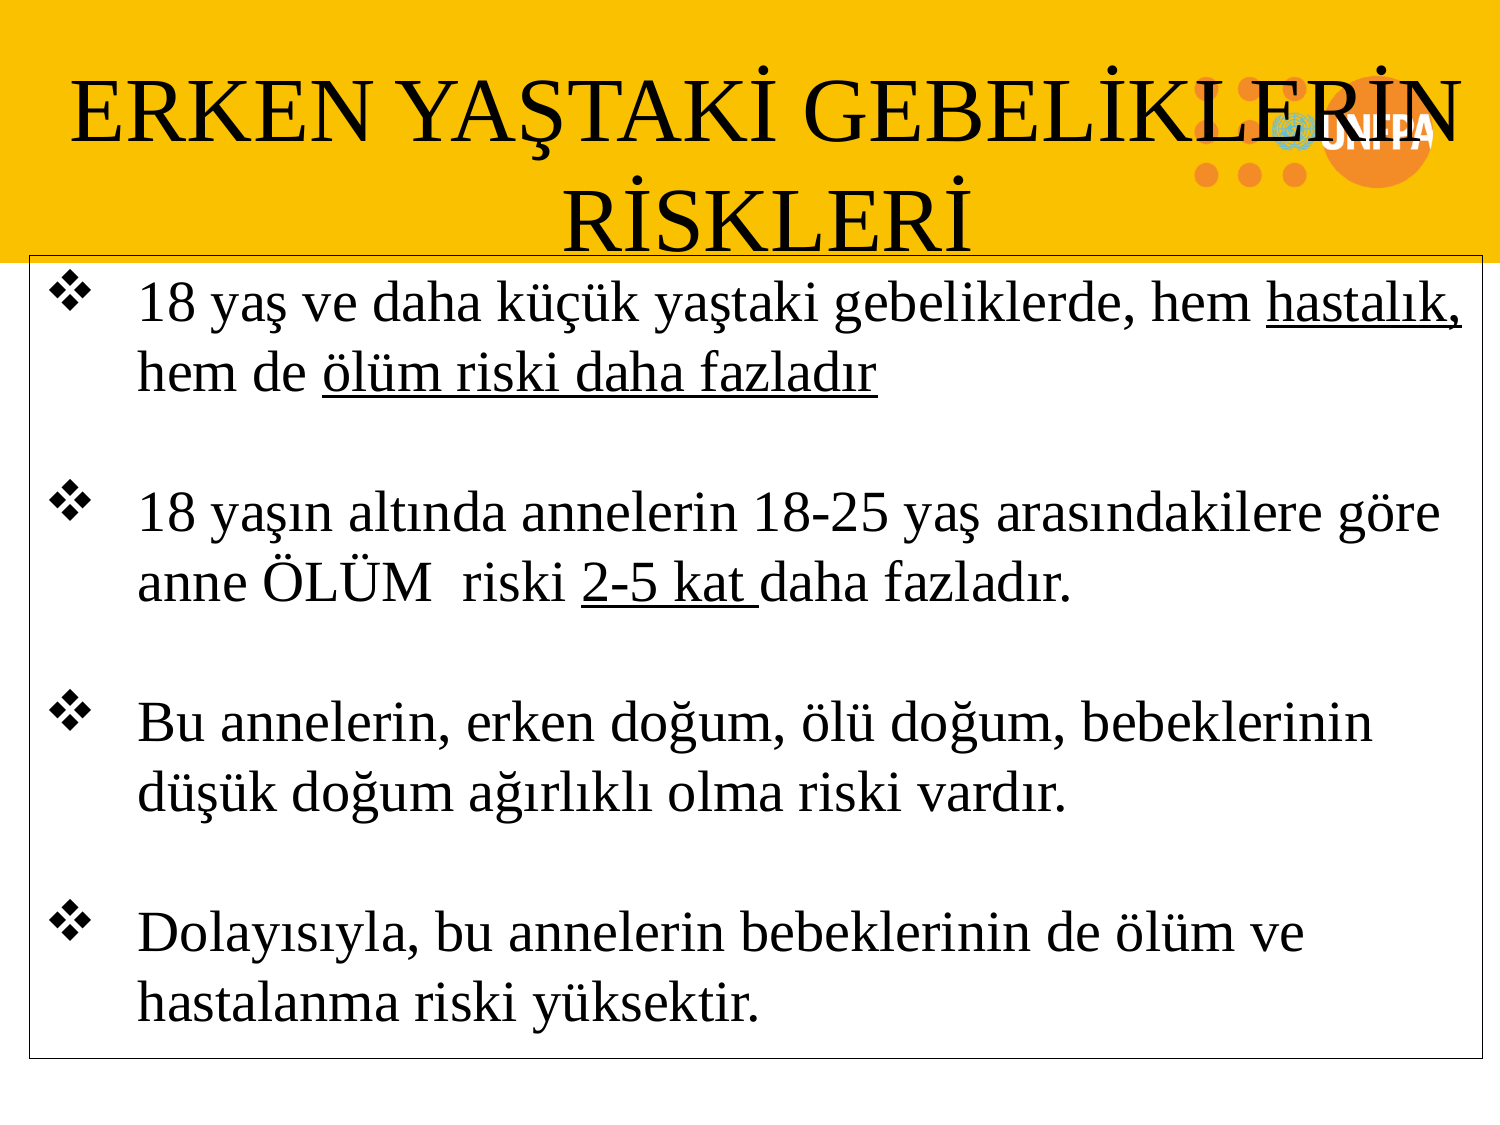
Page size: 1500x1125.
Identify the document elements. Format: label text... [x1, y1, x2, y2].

title ERKEN YAŞTAKİ GEBELİKLERİN RİSKLERİ [53, 42, 1483, 231]
picture [0, 0, 1500, 263]
list 18 yaş ve daha küçük yaştaki gebeliklerde, hem hastalık, hem de ölüm riski daha fazladır 18 yaşın altında annelerin 18-25 yaş arasındakilere göre anne ÖLÜM riski 2-5 kat daha fazladır. Bu annelerin, erken doğum, ölü doğum, bebeklerinin düşük doğum ağırlıklı olma riski vardır. Dolayısıyla, bu annelerin bebeklerinin de ölüm ve hastalanma riski yüksektir. [29, 255, 1483, 1059]
